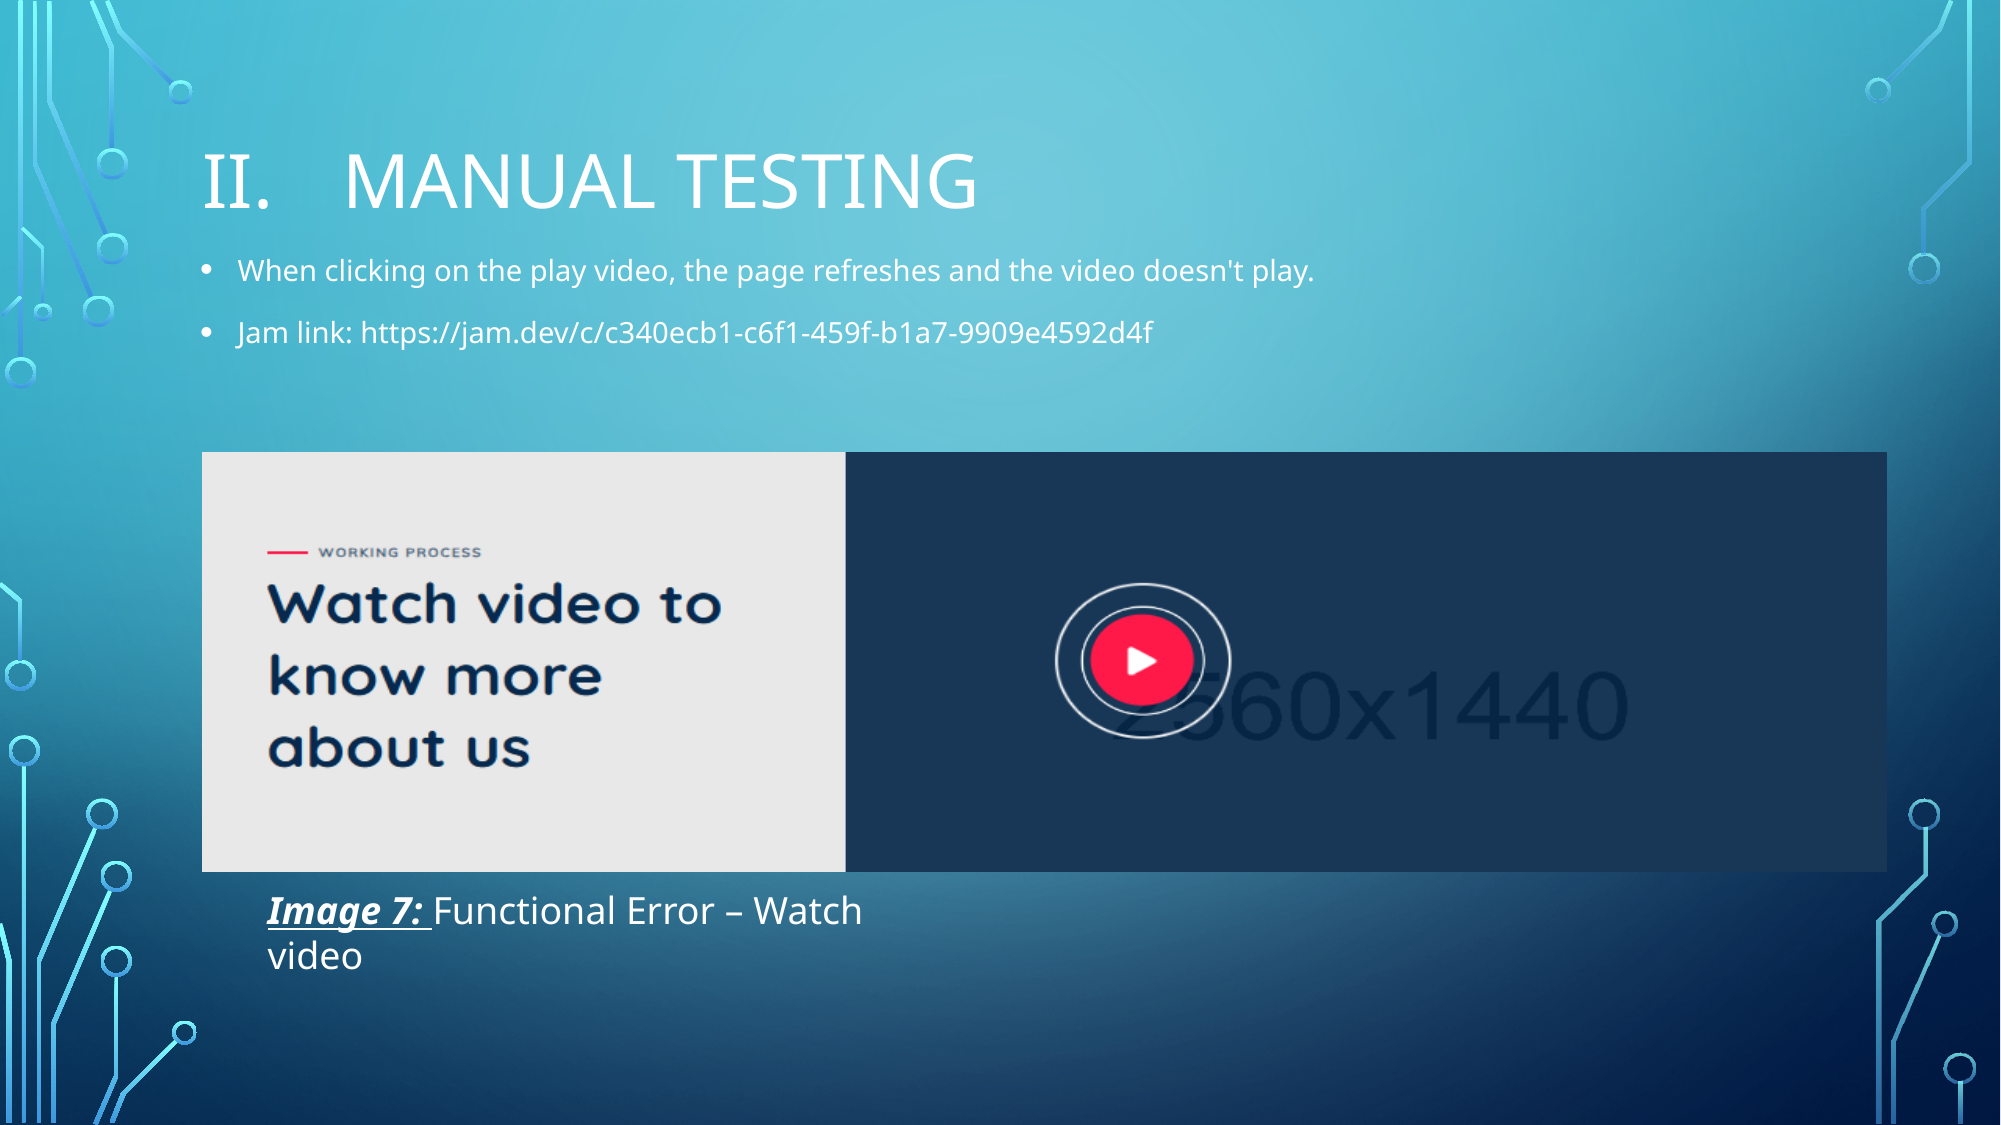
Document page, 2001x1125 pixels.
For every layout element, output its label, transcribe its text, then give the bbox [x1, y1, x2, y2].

title Manual testing [187, 101, 1813, 267]
list When clicking on the play video, the page refreshes and the video doesn't play. Jam link: https://jam.dev/c/c340ecb1-c6f1-459f-b1a7-9909e4592d4f [185, 237, 1810, 377]
text_box Image 7: Functional Error – Watch video [252, 879, 950, 985]
picture [202, 451, 1888, 872]
